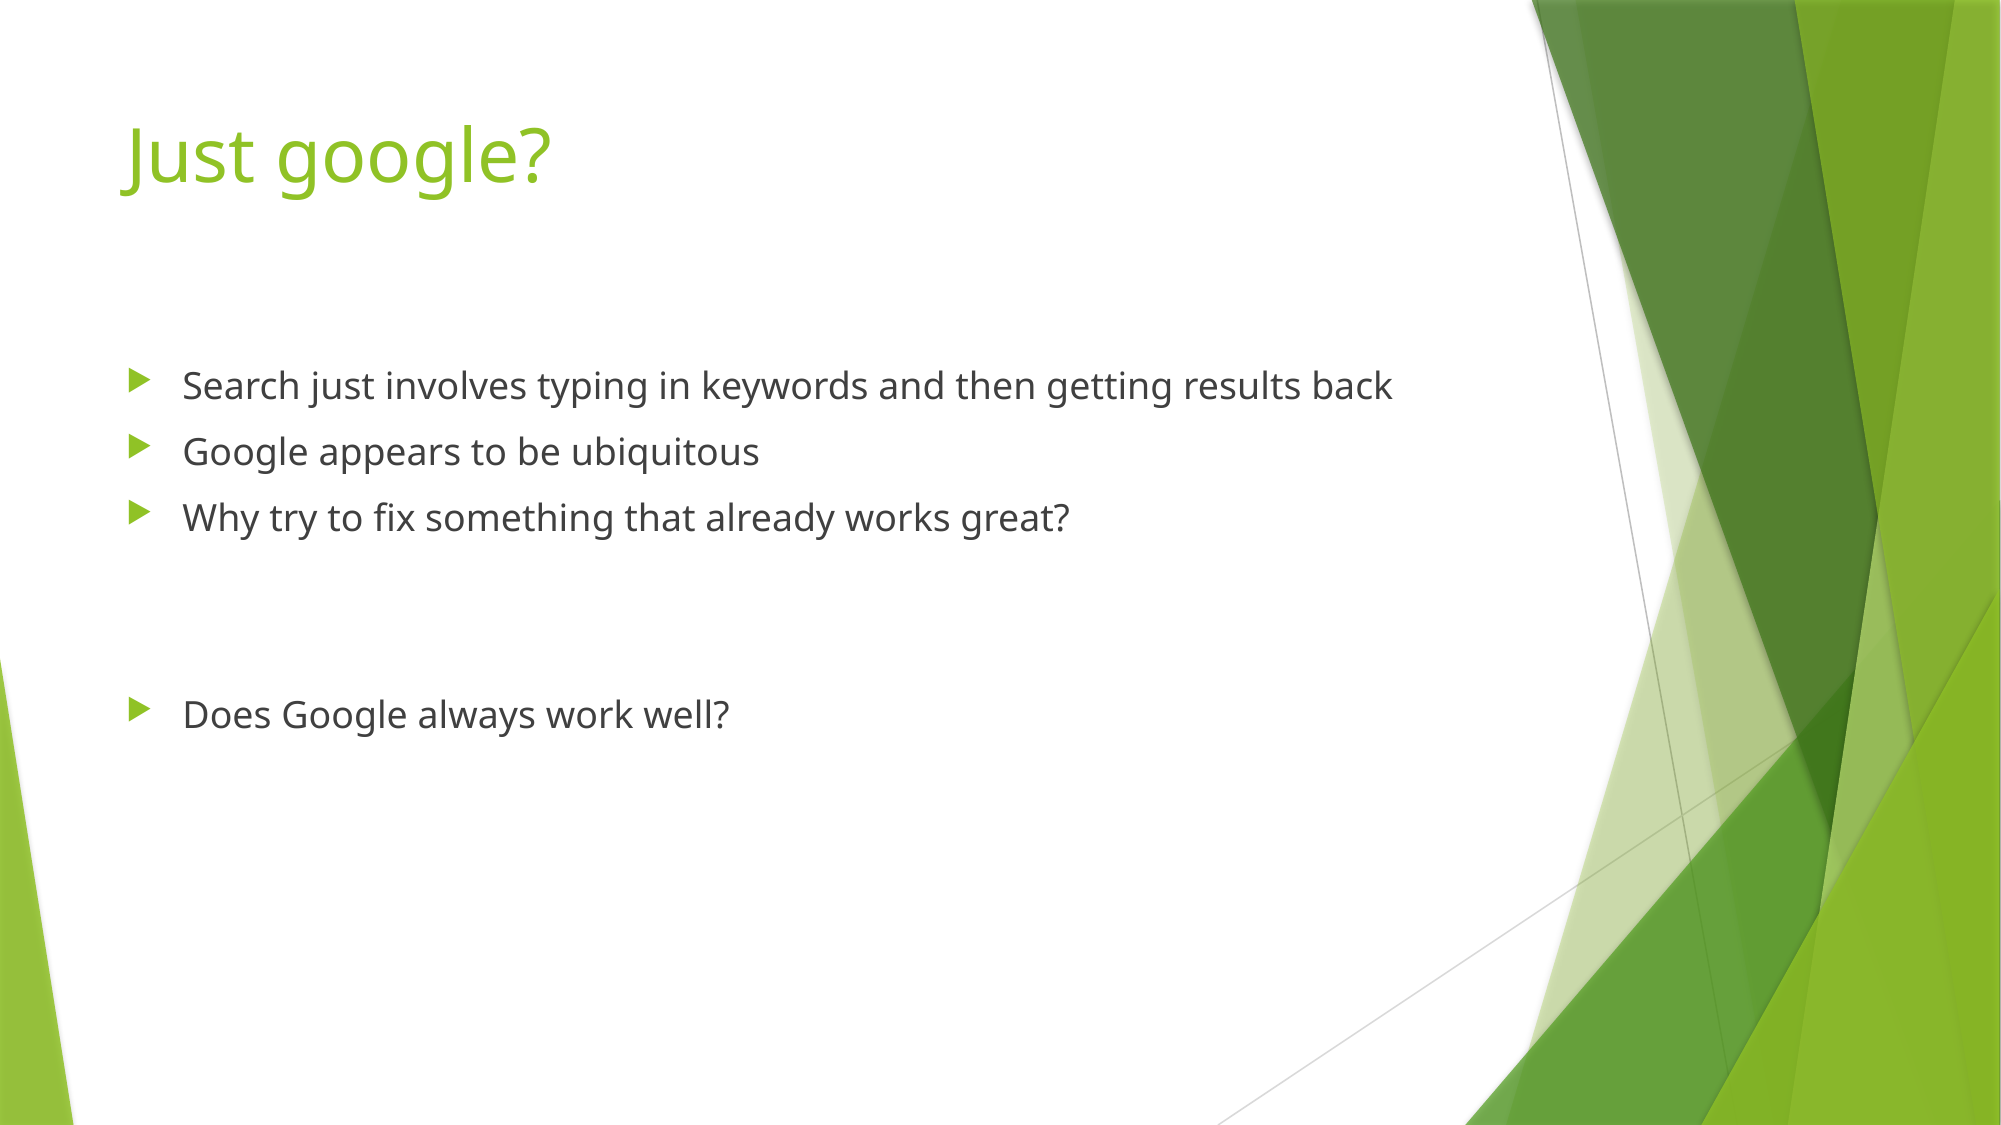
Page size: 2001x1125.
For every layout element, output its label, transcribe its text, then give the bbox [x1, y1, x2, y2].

list Search just involves typing in keywords and then getting results back Google appears to be ubiquitous Why try to fix something that already works great? Does Google always work well? [111, 354, 1522, 992]
title Just google? [111, 99, 1522, 317]
